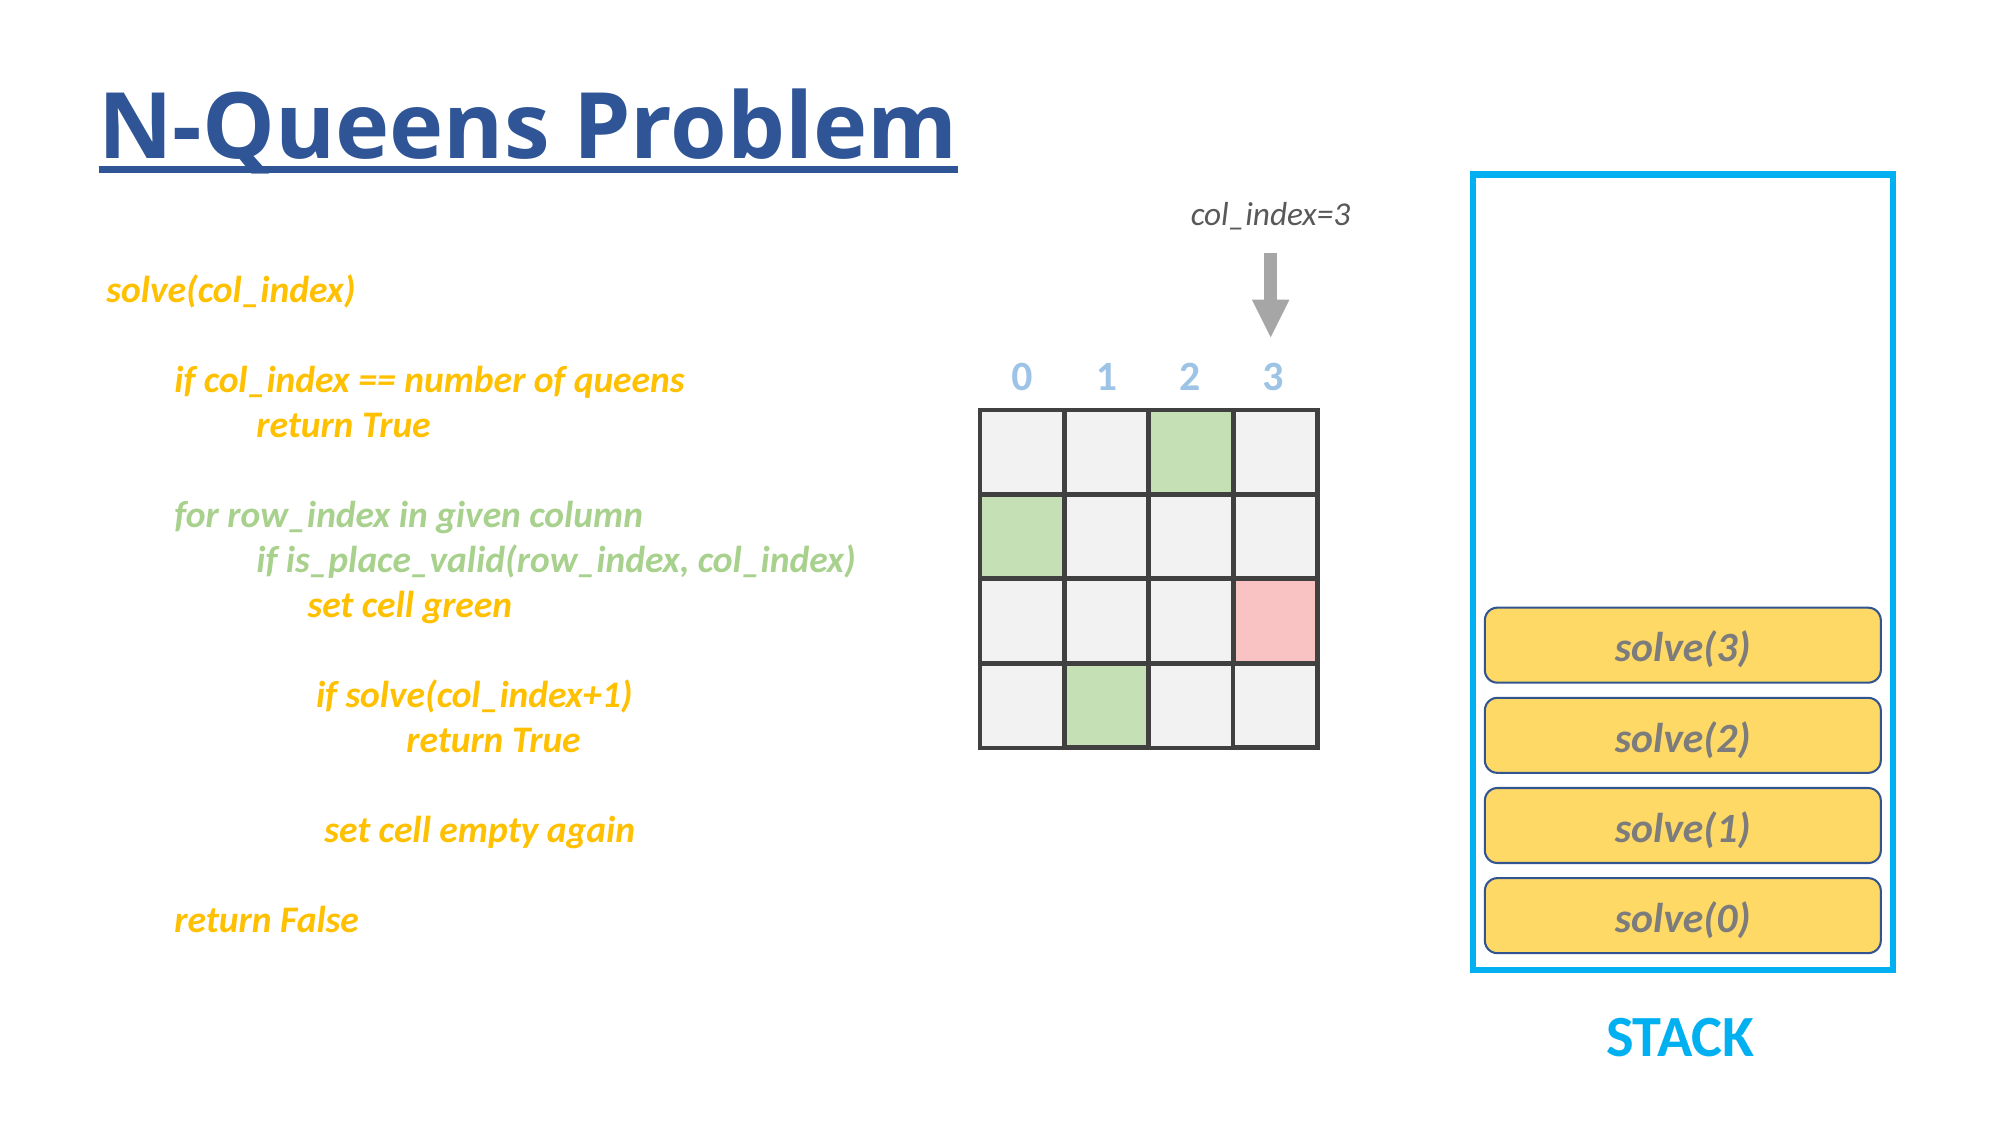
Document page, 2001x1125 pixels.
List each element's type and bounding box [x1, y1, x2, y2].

text_box [1591, 990, 1775, 1076]
text_box [1081, 341, 1132, 407]
text_box [91, 257, 872, 993]
title [83, 20, 1809, 238]
text_box [1472, 174, 1894, 971]
text_box [996, 341, 1048, 407]
text_box [979, 409, 1319, 749]
text_box [1164, 341, 1216, 407]
text_box [1176, 185, 1366, 240]
text_box [1247, 341, 1299, 407]
